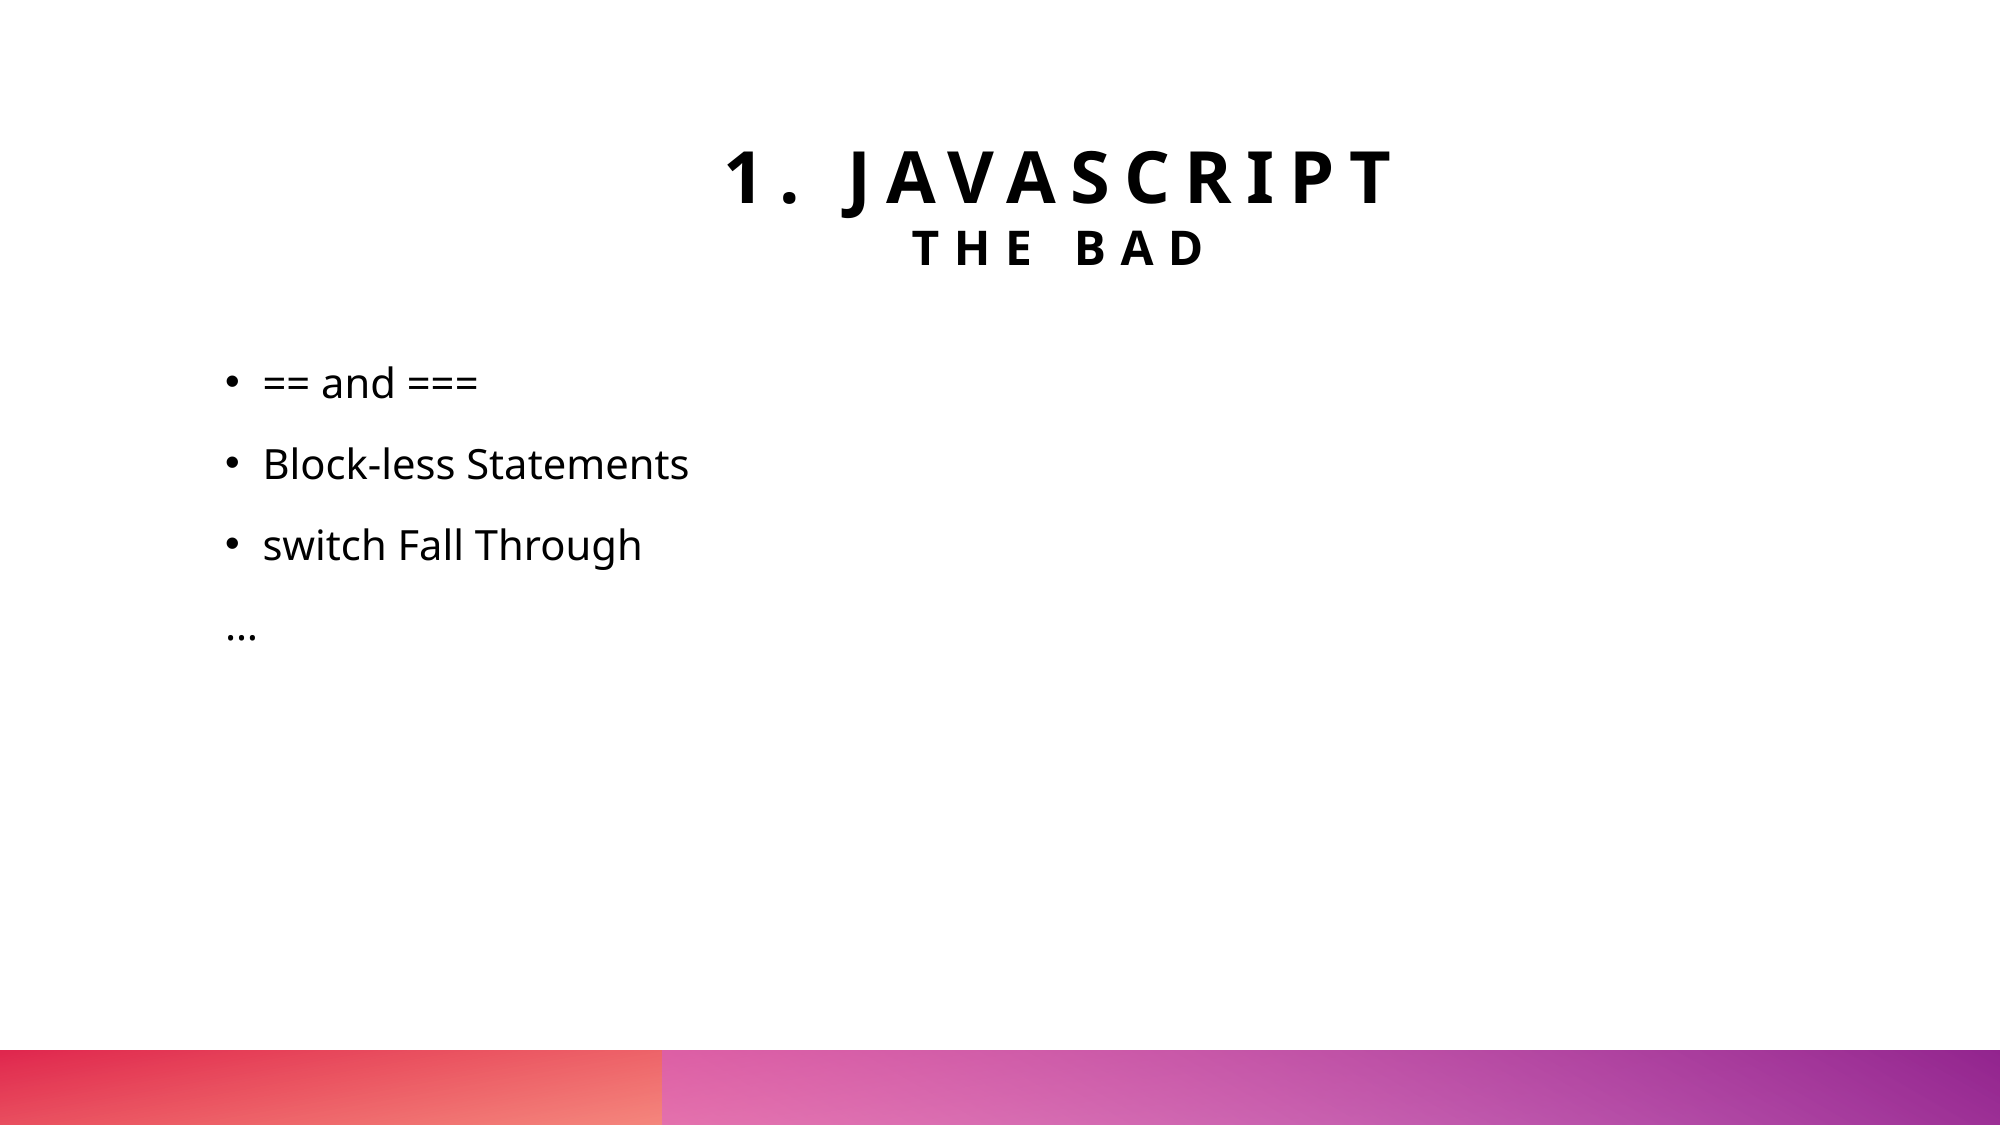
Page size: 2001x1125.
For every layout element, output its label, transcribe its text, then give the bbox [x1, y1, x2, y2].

list == and === Block-less Statements switch Fall Through … [225, 346, 1905, 996]
title 1. Javascript The BAD [225, 130, 1905, 333]
